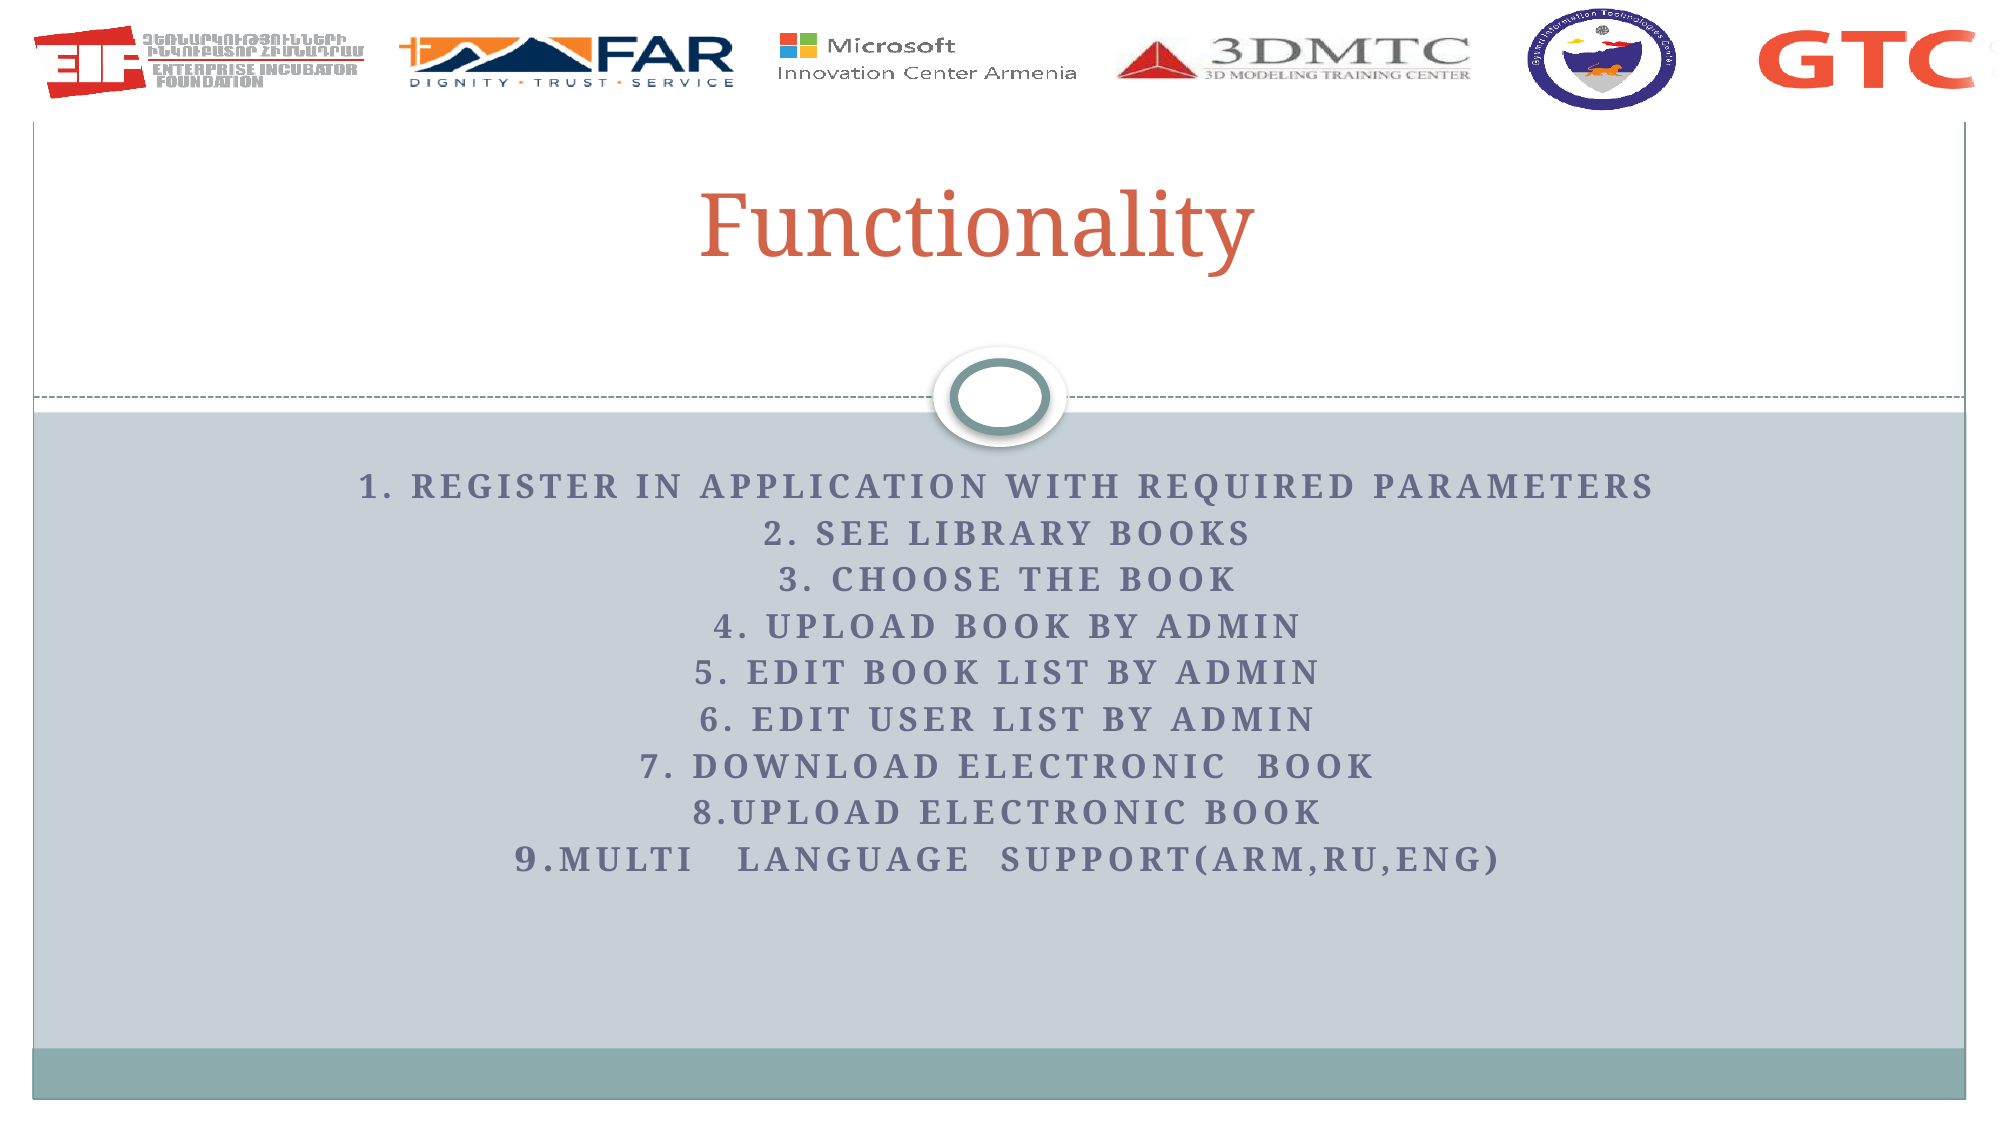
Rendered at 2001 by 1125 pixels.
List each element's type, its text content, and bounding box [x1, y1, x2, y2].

title Functionality [417, 133, 1536, 282]
subtitle 1. Register in application with required parameters 2. See library books 3. choose the book 4. Upload book by admin 5. Edit book list by admin 6. Edit user list by admin 7. Download electronic book 8.Upload electronic book 9․MULTI LANGUAGE SUPPORT(ARM,RU,ENG) [282, 458, 1731, 1090]
picture [0, 0, 2000, 122]
